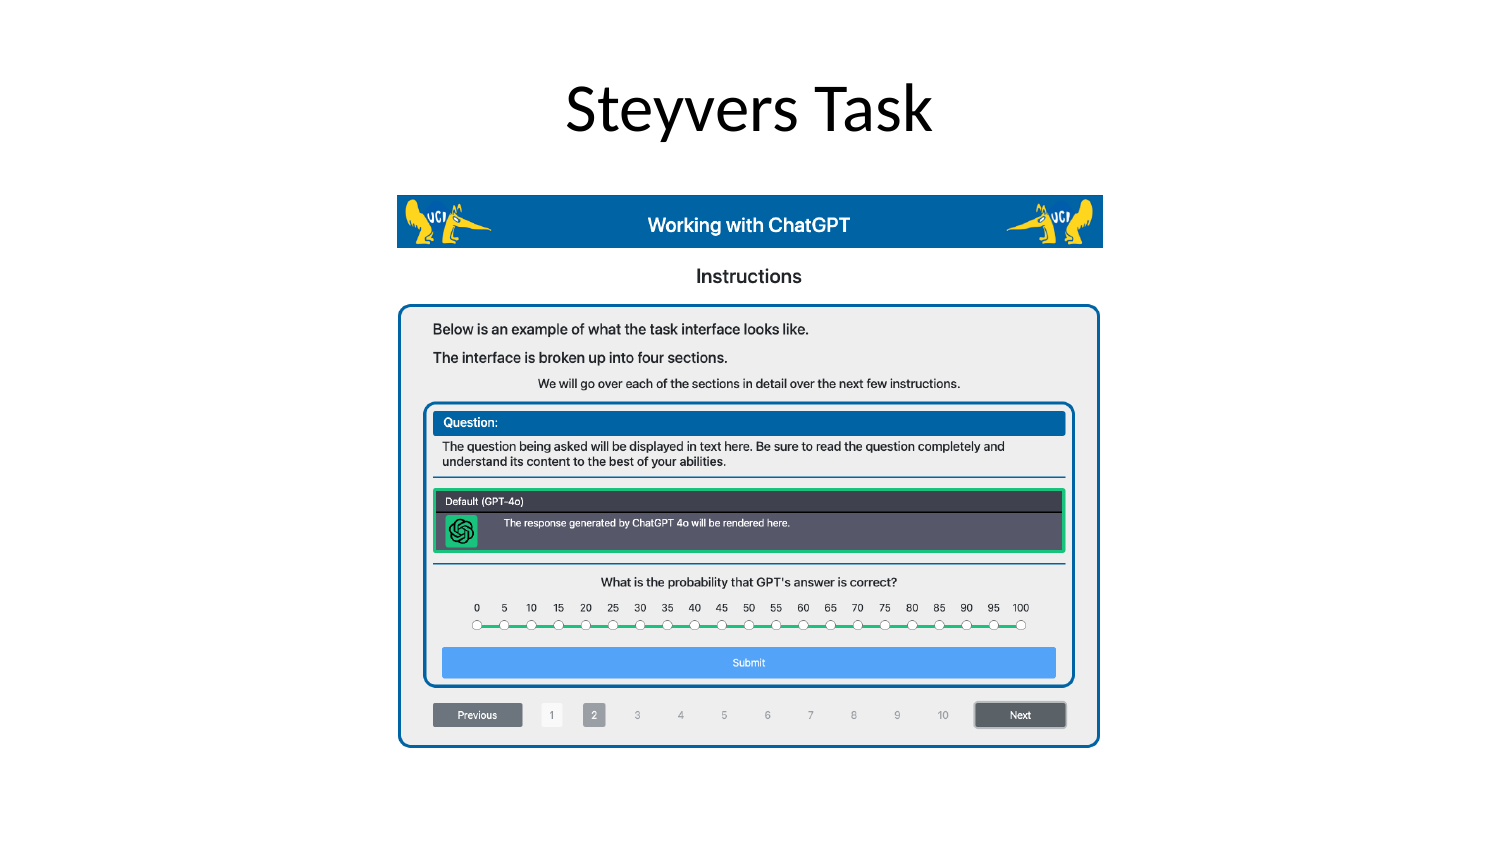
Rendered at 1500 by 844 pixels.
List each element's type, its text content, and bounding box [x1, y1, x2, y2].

picture [397, 195, 1103, 753]
title Steyvers Task [75, 33, 1425, 175]
